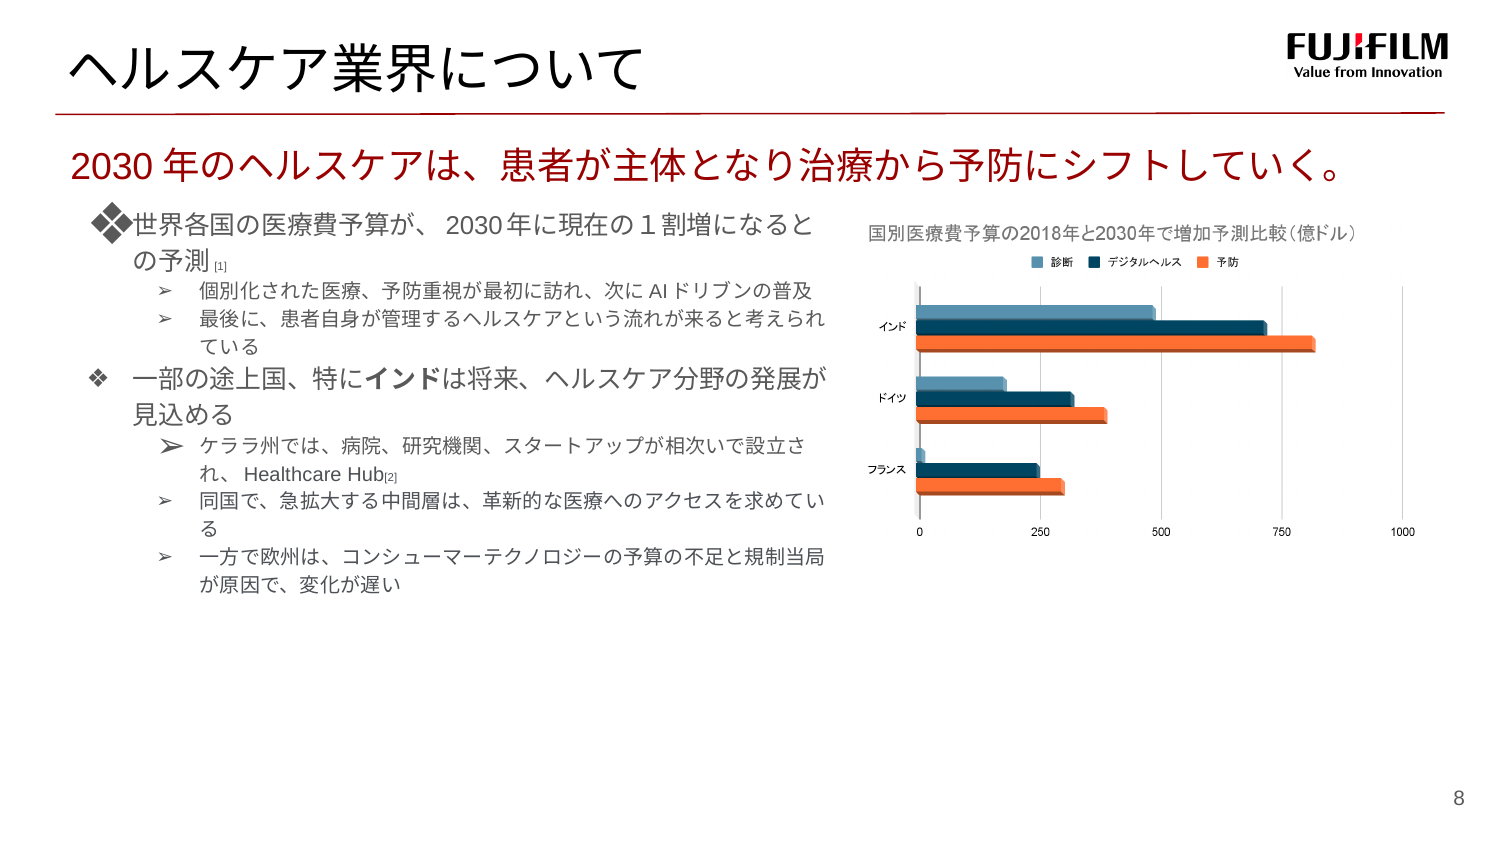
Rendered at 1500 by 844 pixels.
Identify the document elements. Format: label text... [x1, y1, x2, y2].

title ヘルスケア業界について [51, 20, 1449, 115]
list 世界各国の医療費予算が、2030年に現在の１割増になるとの予測[1] 個別化された医療、予防重視が最初に訪れ、次にAIドリブンの普及 最後に、患者自身が管理するヘルスケアという流れが来ると考えられている 一部の途上国、特にインドは将来、ヘルスケア分野の発展が見込める ケララ州では、病院、研究機関、スタートアップが相次いで設立され、Healthcare Hub[2] 同国で、急拡大する中間層は、革新的な医療へのアクセスを求めている 一方で欧州は、コンシューマーテクノロジーの予算の不足と規制当局が原因で、変化が遅い [51, 189, 851, 616]
picture [850, 203, 1420, 556]
slide_number ‹#› [1389, 764, 1480, 830]
list 2030年のヘルスケアは、患者が主体となり治療から予防にシフトしていく。 [55, 122, 1445, 204]
picture [1285, 32, 1450, 78]
